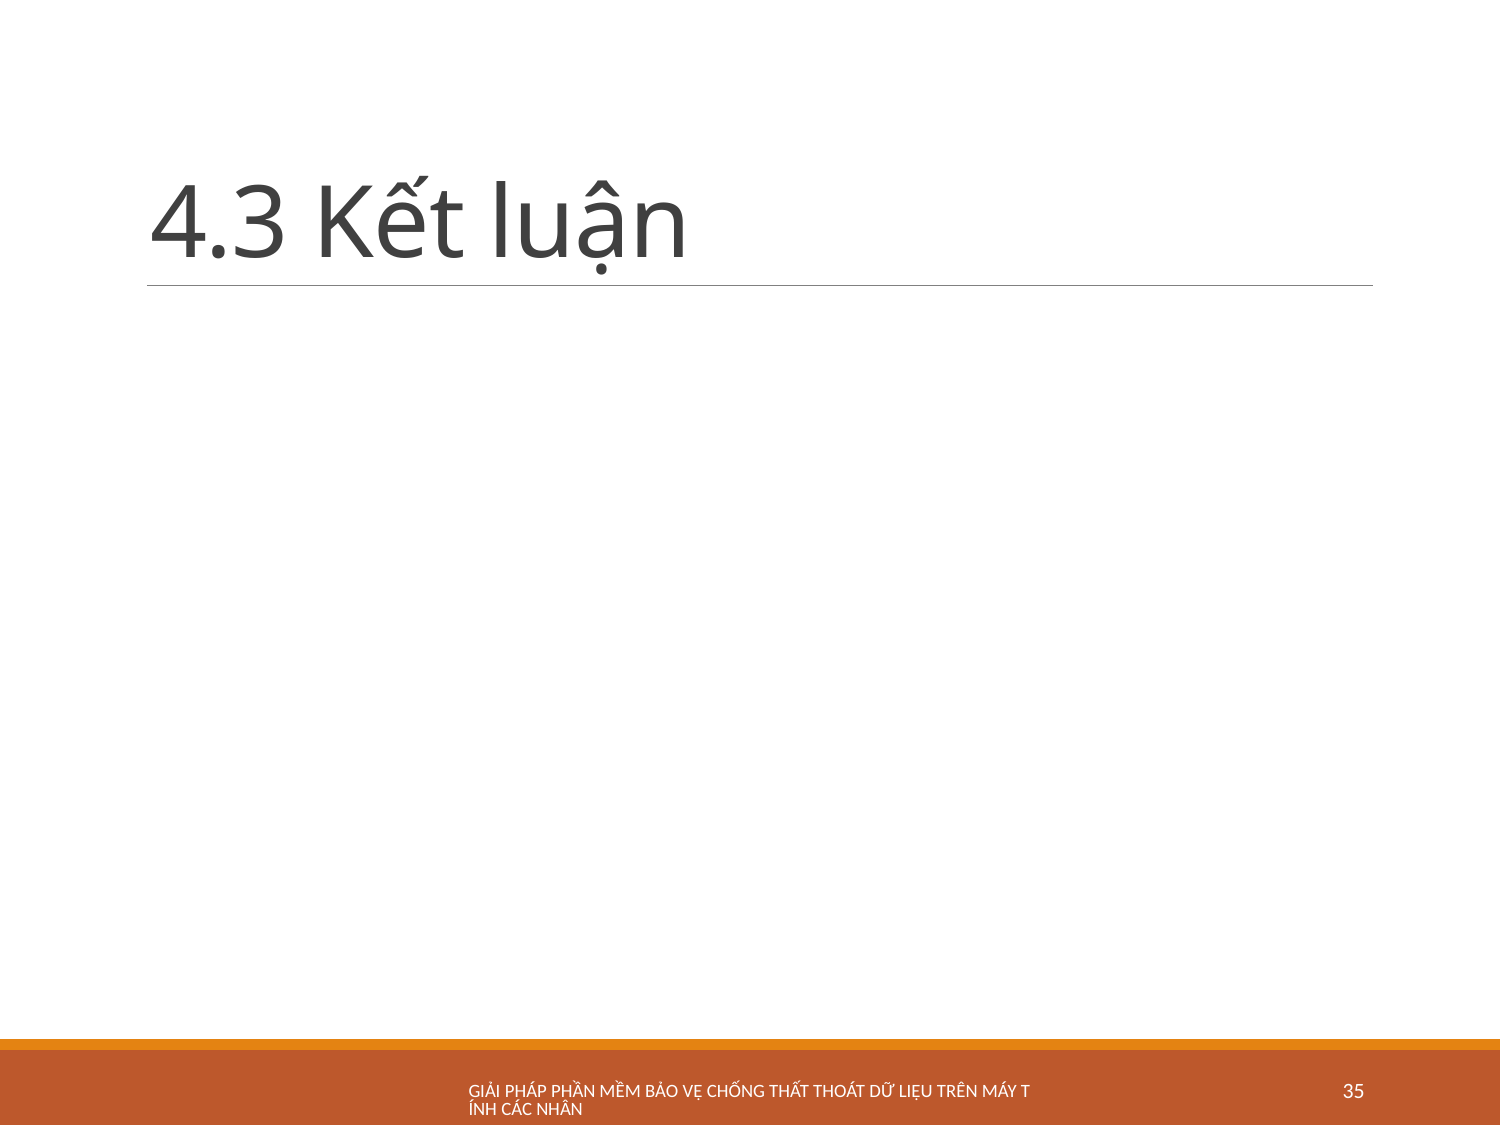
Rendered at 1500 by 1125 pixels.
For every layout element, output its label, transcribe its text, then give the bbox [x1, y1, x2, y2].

slide_number 35 [1218, 1059, 1380, 1120]
title 4.3 Kết luận [135, 47, 1373, 285]
footer Giải pháp phần mềm bảo vệ chống thất thoát dữ liệu trên máy tính các nhân [453, 1059, 1047, 1120]
